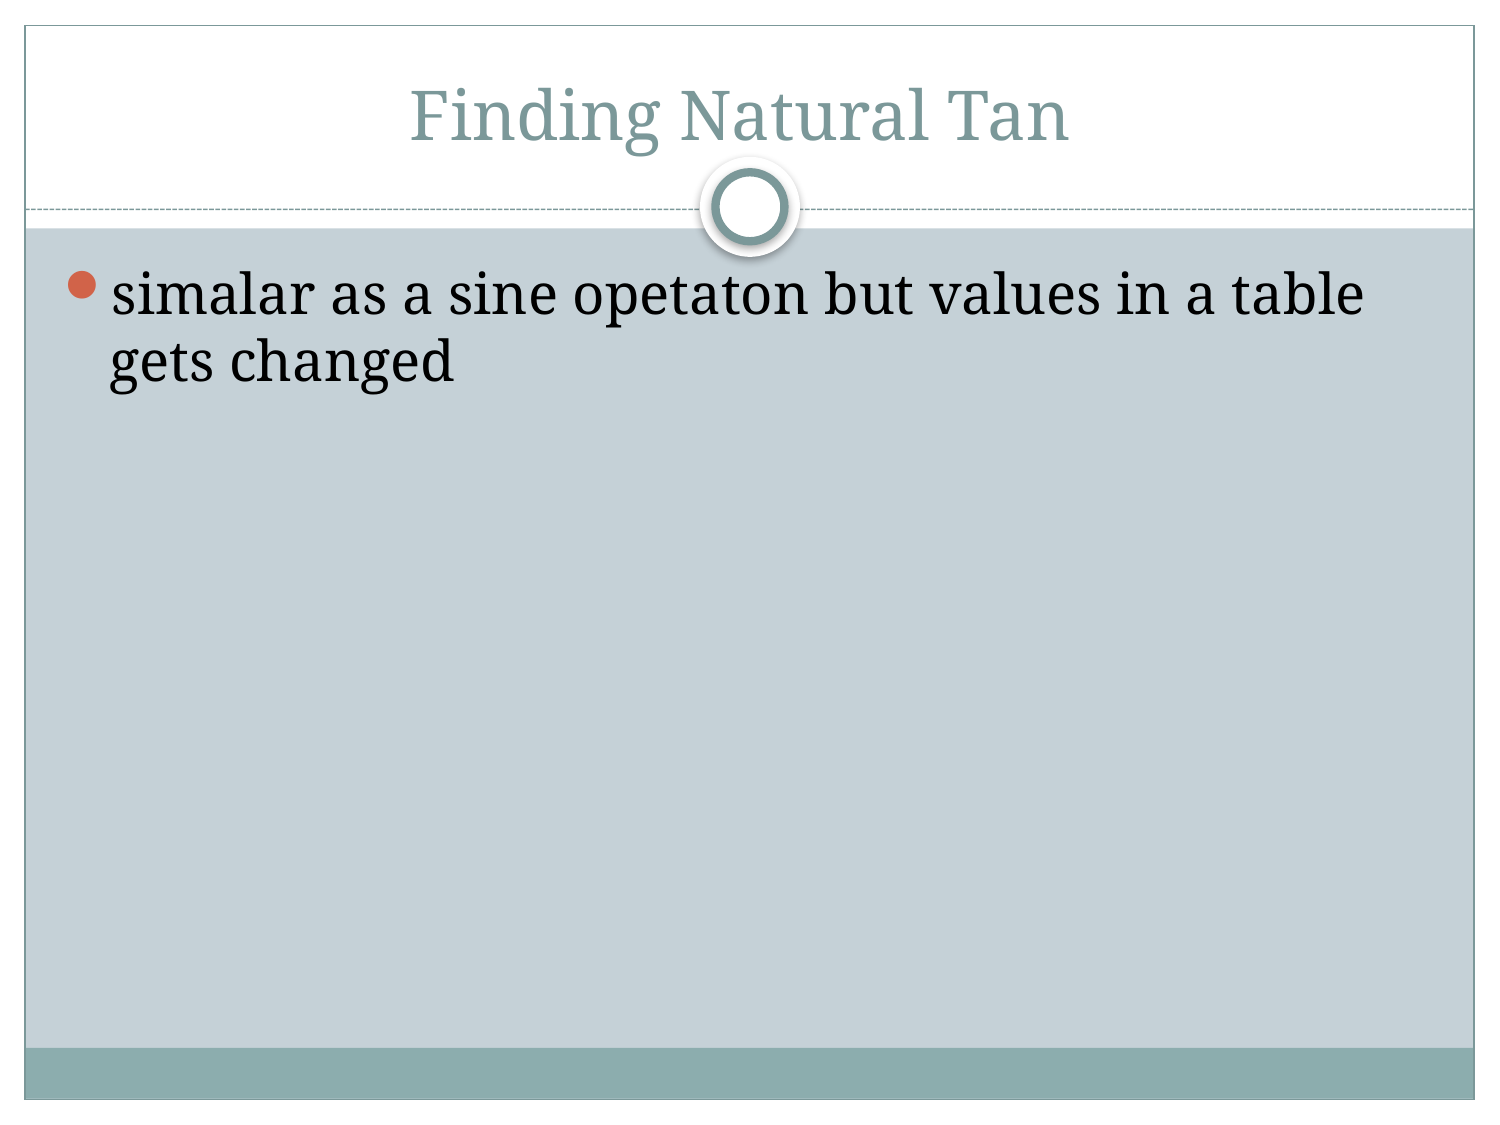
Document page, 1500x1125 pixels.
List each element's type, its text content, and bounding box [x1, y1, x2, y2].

title Finding Natural Tan [49, 37, 1450, 162]
list simalar as a sine opetaton but values in a table gets changed [49, 250, 1445, 1001]
